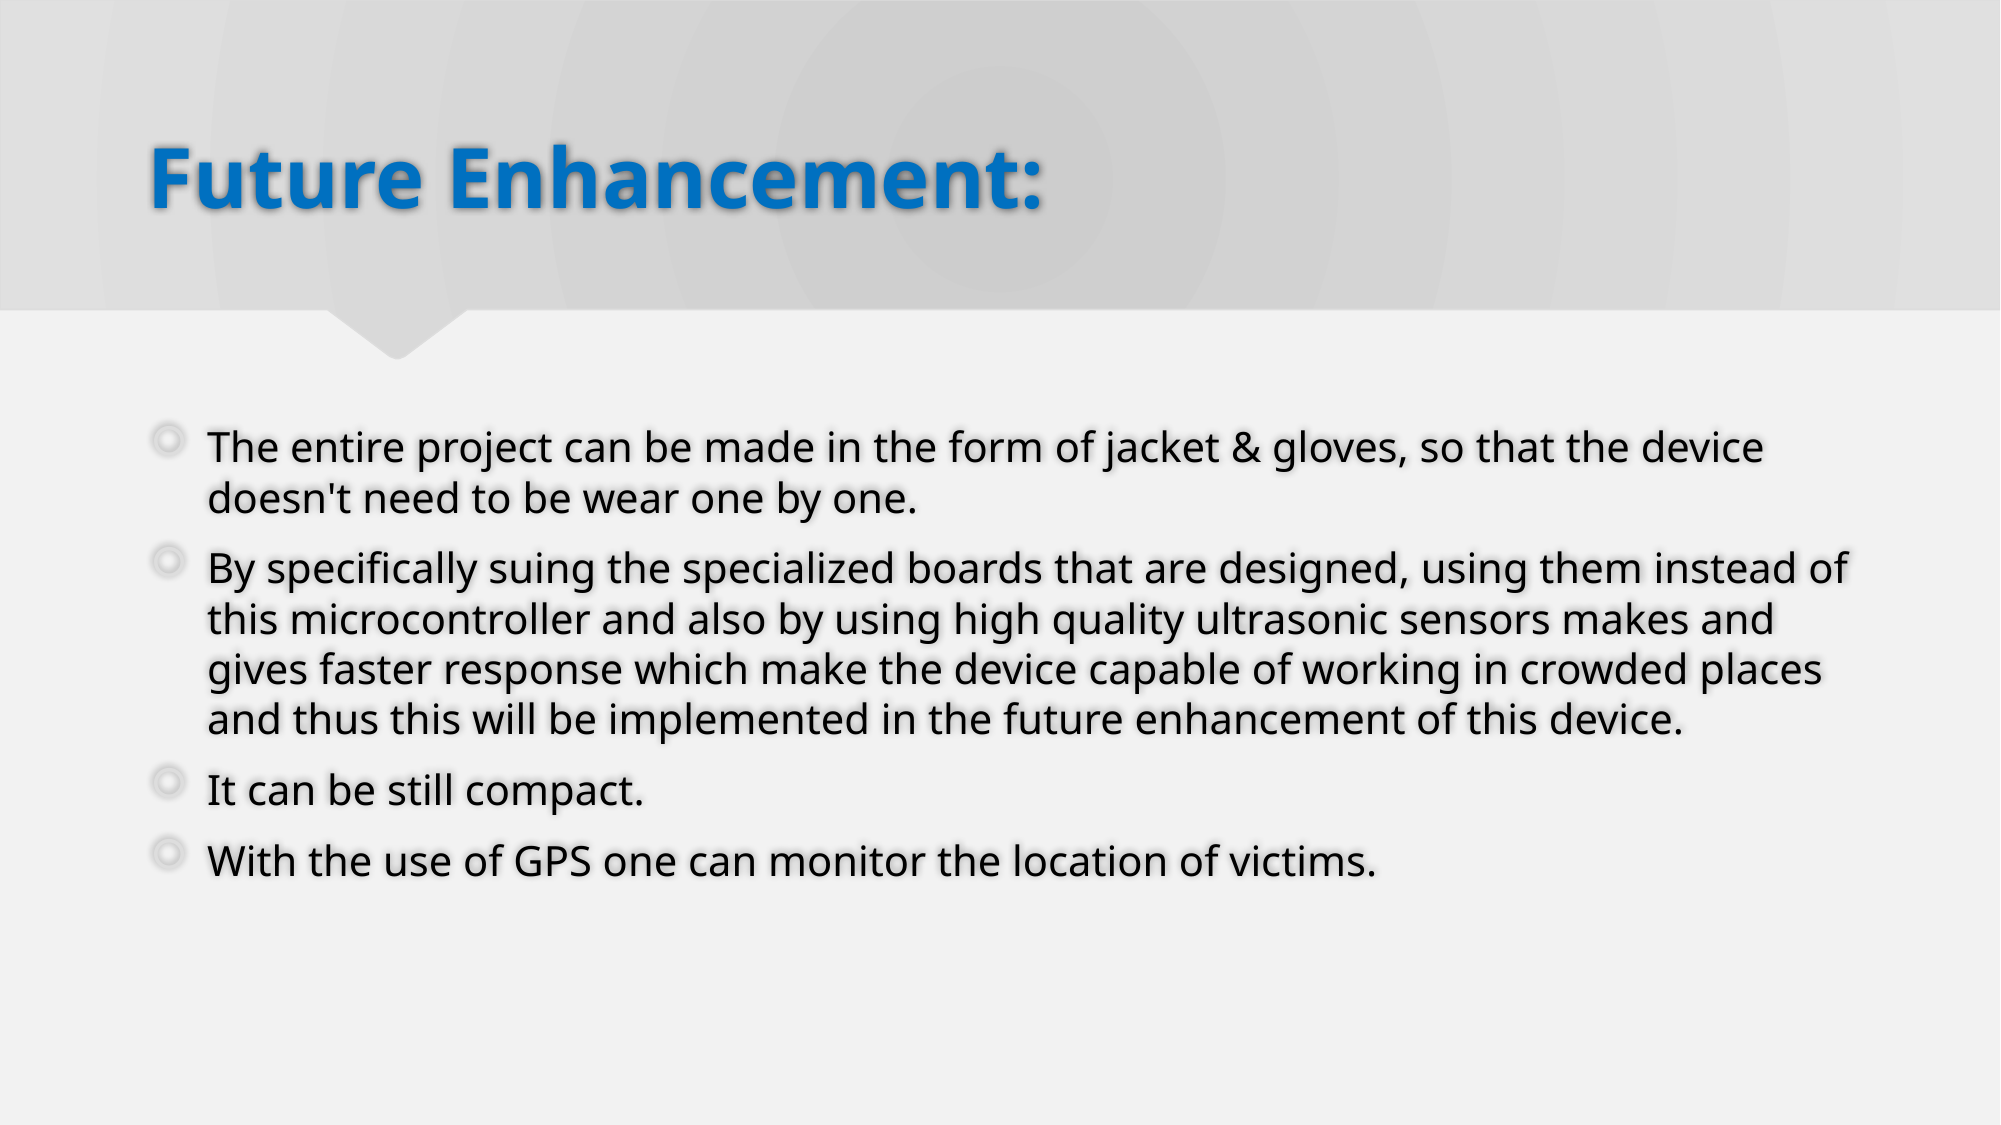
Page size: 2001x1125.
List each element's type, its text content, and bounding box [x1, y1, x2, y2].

title Future Enhancement: [132, 73, 1868, 203]
list The entire project can be made in the form of jacket & gloves, so that the device doesn't need to be wear one by one. By specifically suing the specialized boards that are designed, using them instead of this microcontroller and also by using high quality ultrasonic sensors makes and gives faster response which make the device capable of working in crowded places and thus this will be implemented in the future enhancement of this device. It can be still compact. With the use of GPS one can monitor the location of victims. [135, 207, 1868, 1099]
